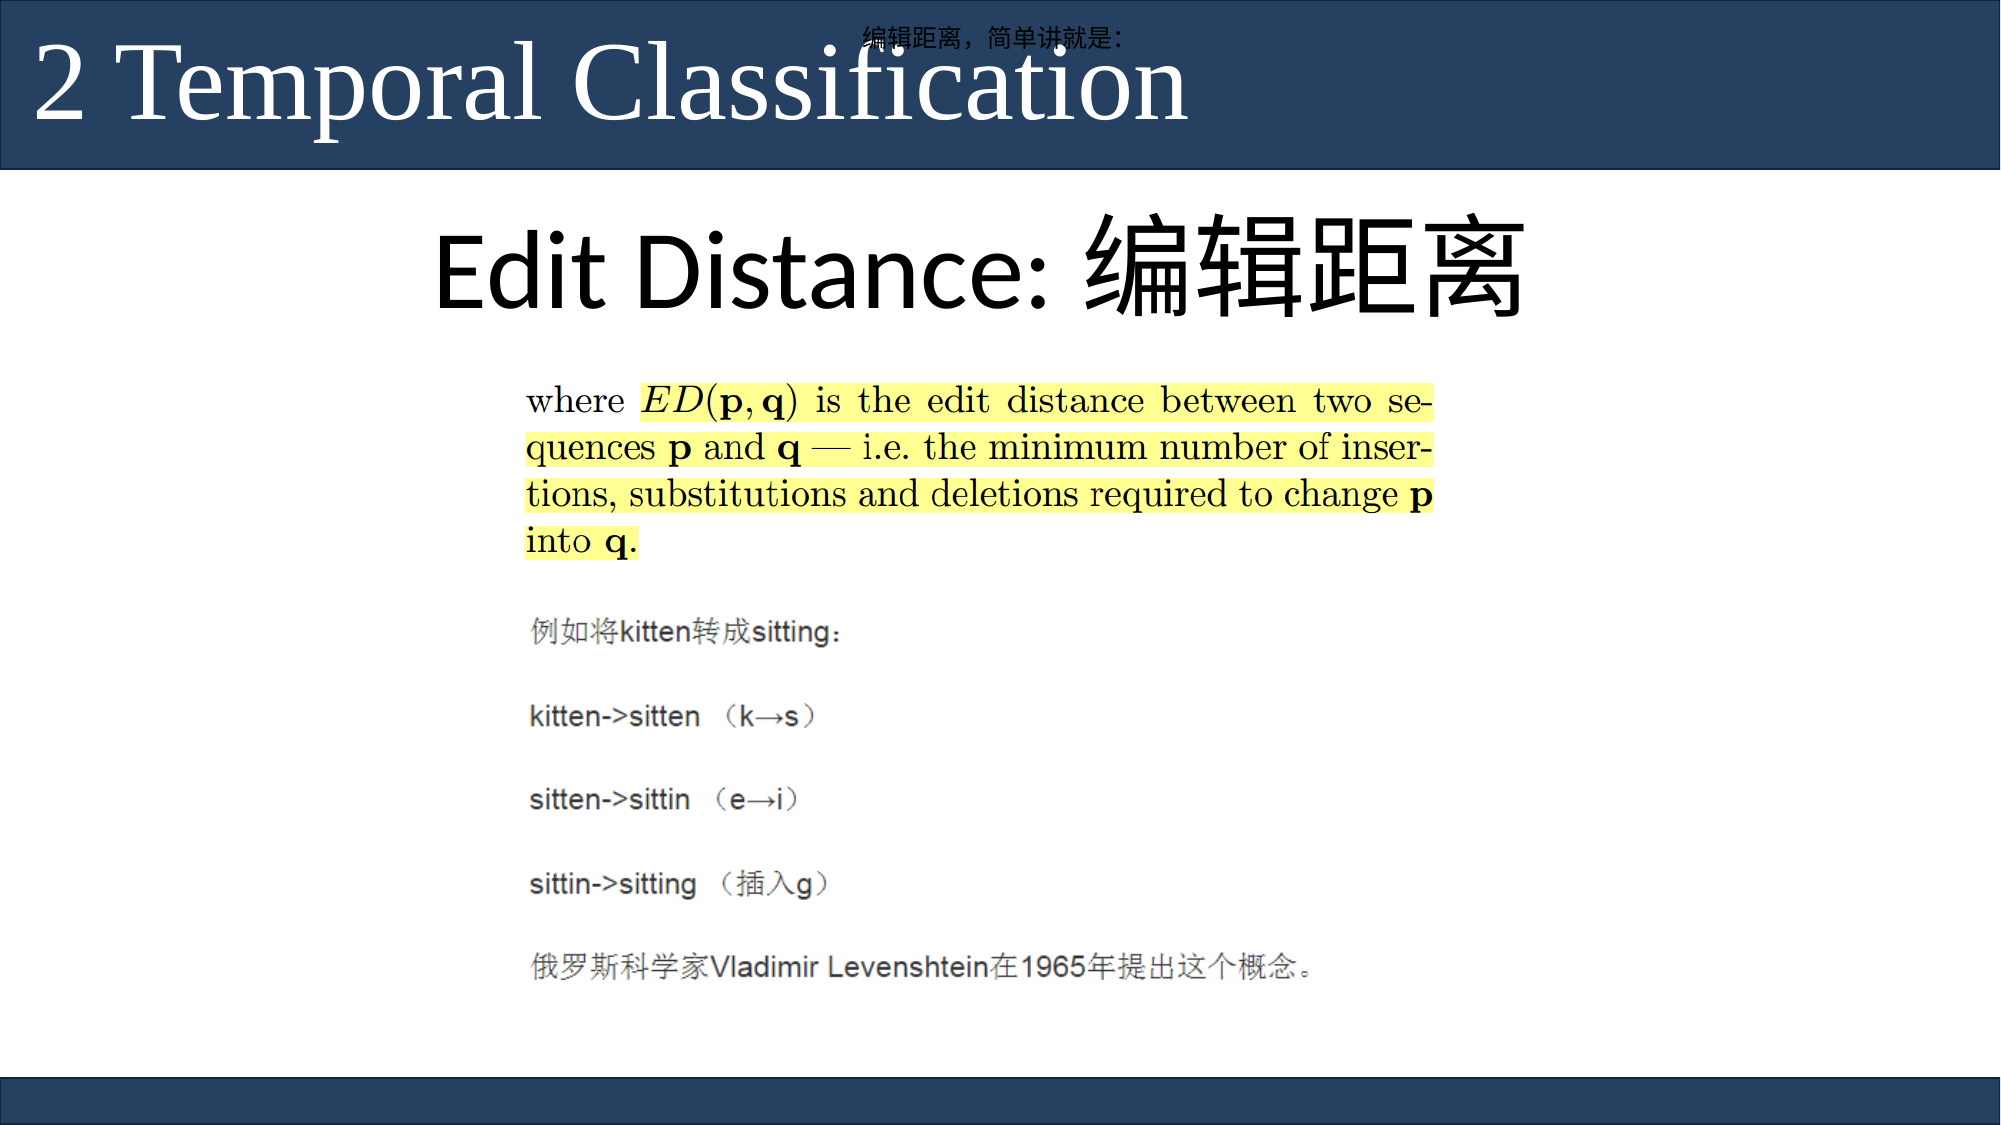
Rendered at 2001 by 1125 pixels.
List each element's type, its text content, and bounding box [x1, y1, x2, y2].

picture [511, 372, 1453, 575]
picture [511, 606, 1346, 1004]
text_box Edit Distance:编辑距离 [417, 188, 1547, 339]
text_box 编辑距离，简单讲就是： [847, 15, 1153, 60]
